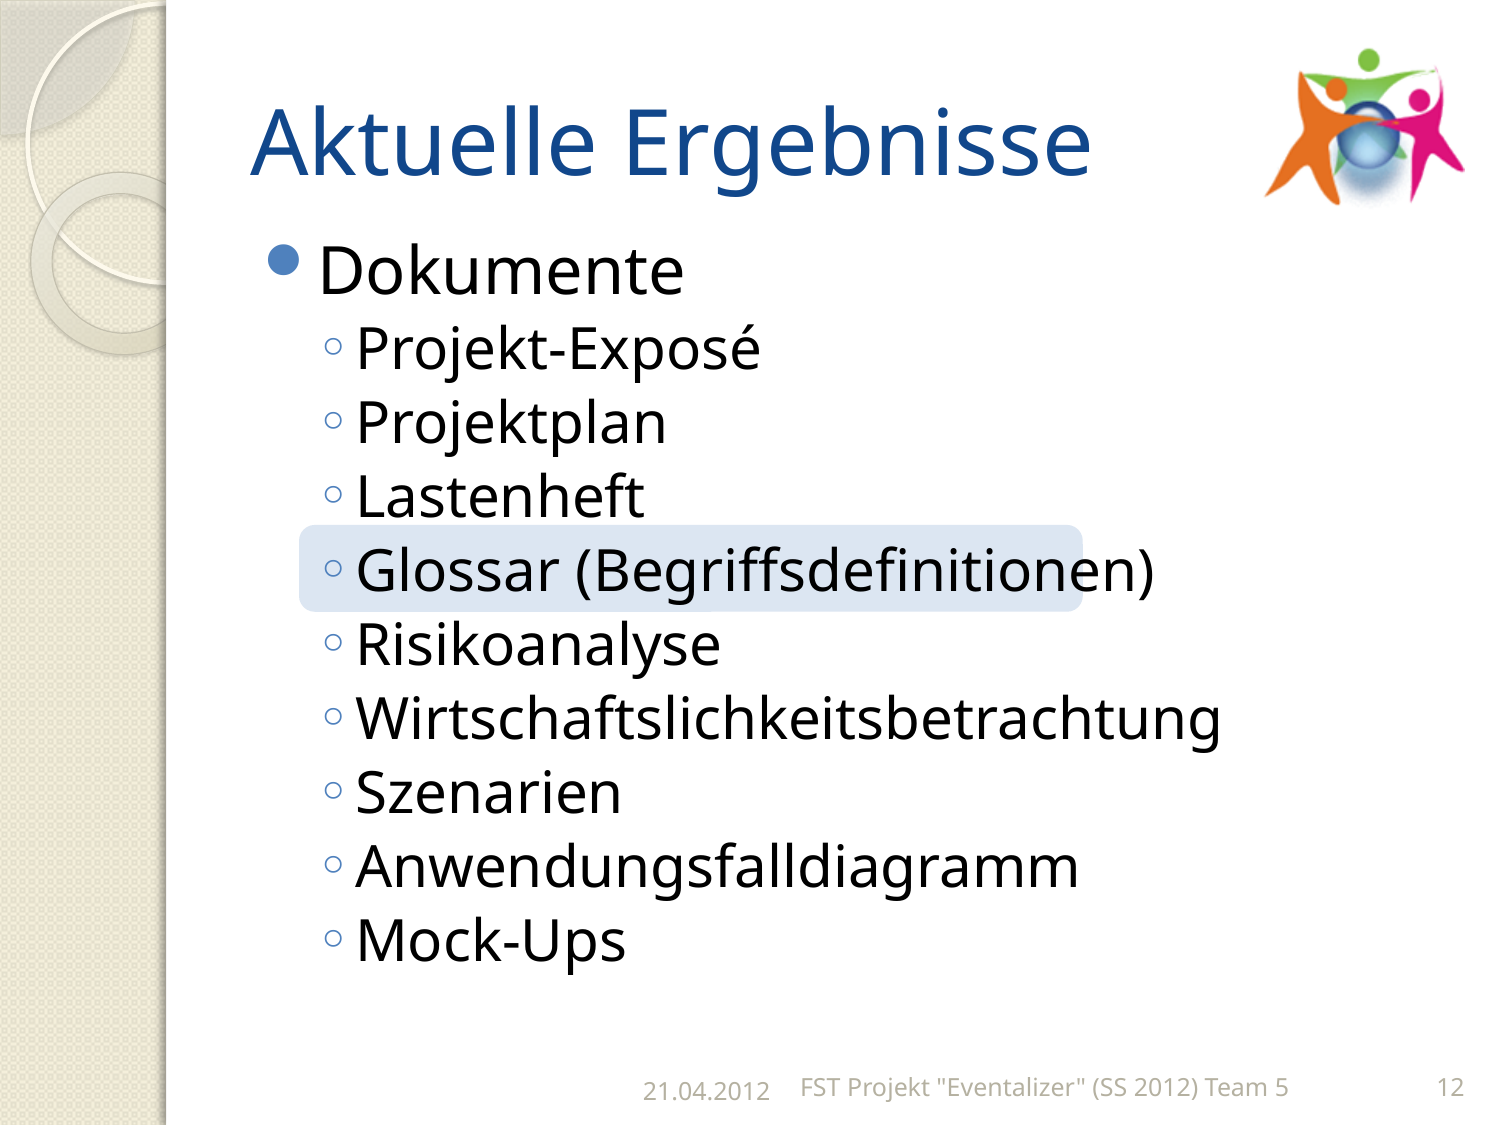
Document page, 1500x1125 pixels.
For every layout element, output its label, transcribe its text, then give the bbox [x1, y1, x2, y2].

slide_number 12 [1413, 1034, 1488, 1113]
list Dokumente Projekt-Exposé Projektplan Lastenheft Glossar (Begriffsdefinitionen) Risikoanalyse Wirtschaftslichkeitsbetrachtung Szenarien Anwendungsfalldiagramm Mock-Ups [235, 237, 1466, 1025]
title Aktuelle Ergebnisse [235, 45, 1466, 233]
footer FST Projekt "Eventalizer" (SS 2012) Team 5 [785, 1034, 1413, 1113]
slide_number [435, 1034, 785, 1113]
